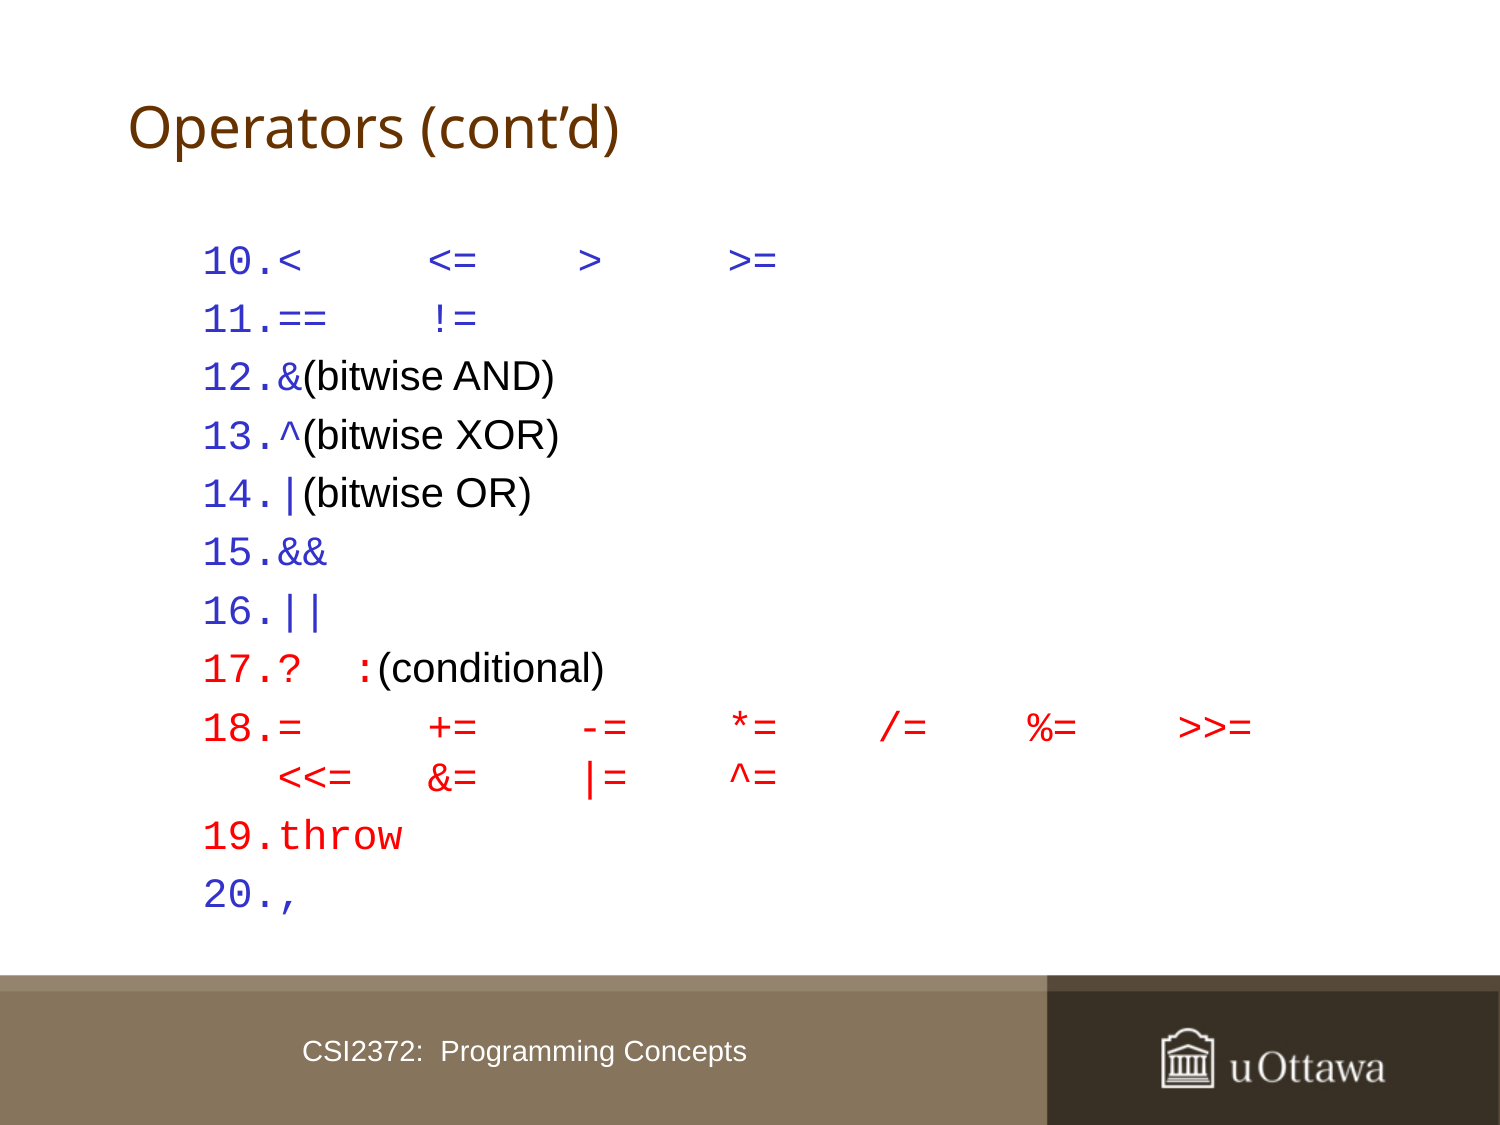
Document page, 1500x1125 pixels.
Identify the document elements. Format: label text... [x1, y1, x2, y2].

footer CSI2372: Programming Concepts [49, 1024, 1001, 1076]
picture [0, 0, 1500, 1125]
list < <= > >= == != &(bitwise AND) ^(bitwise XOR) |(bitwise OR) && || ? :(conditional) = += -= *= /= %= >>= <<= &= |= ^= throw , [112, 224, 1388, 925]
title Operators (cont’d) [112, 62, 1388, 188]
